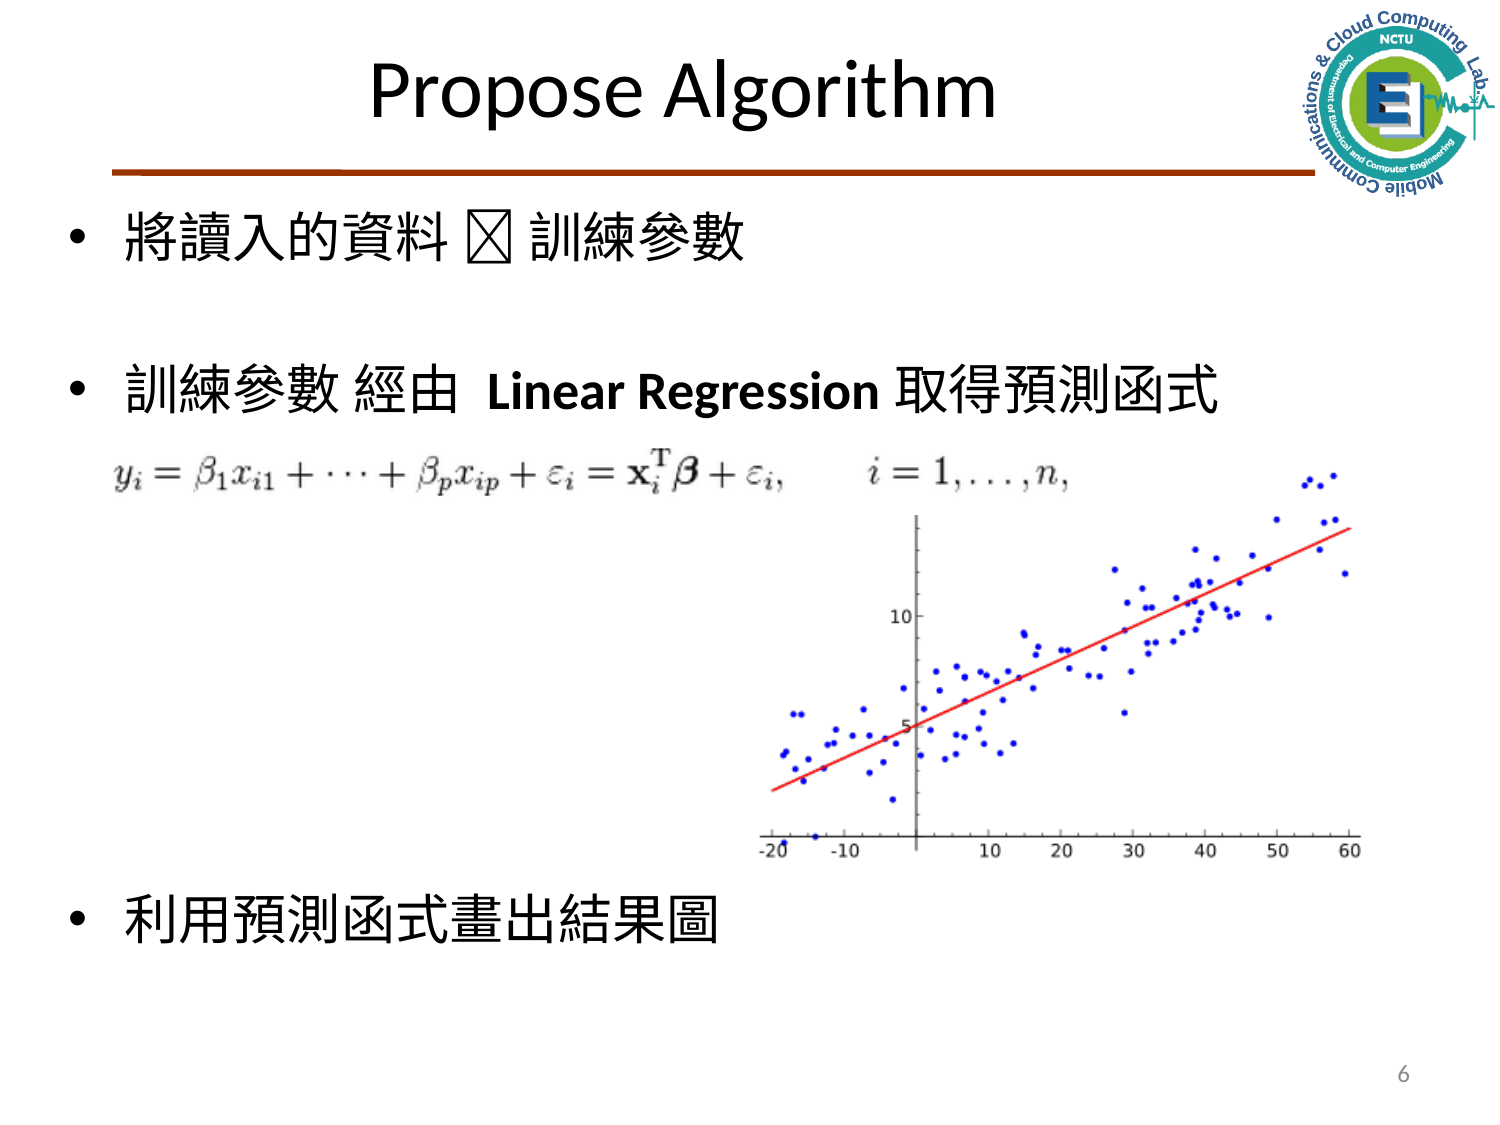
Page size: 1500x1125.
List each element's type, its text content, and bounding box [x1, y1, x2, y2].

picture [52, 436, 1372, 869]
title Propose Algorithm [52, 7, 1316, 162]
picture [1319, 26, 1495, 181]
slide_number 6 [1074, 1042, 1425, 1103]
list 將讀入的資料  訓練參數 訓練參數 經由 Linear Regression取得預測函式 利用預測函式畫出結果圖 [52, 196, 1448, 1024]
